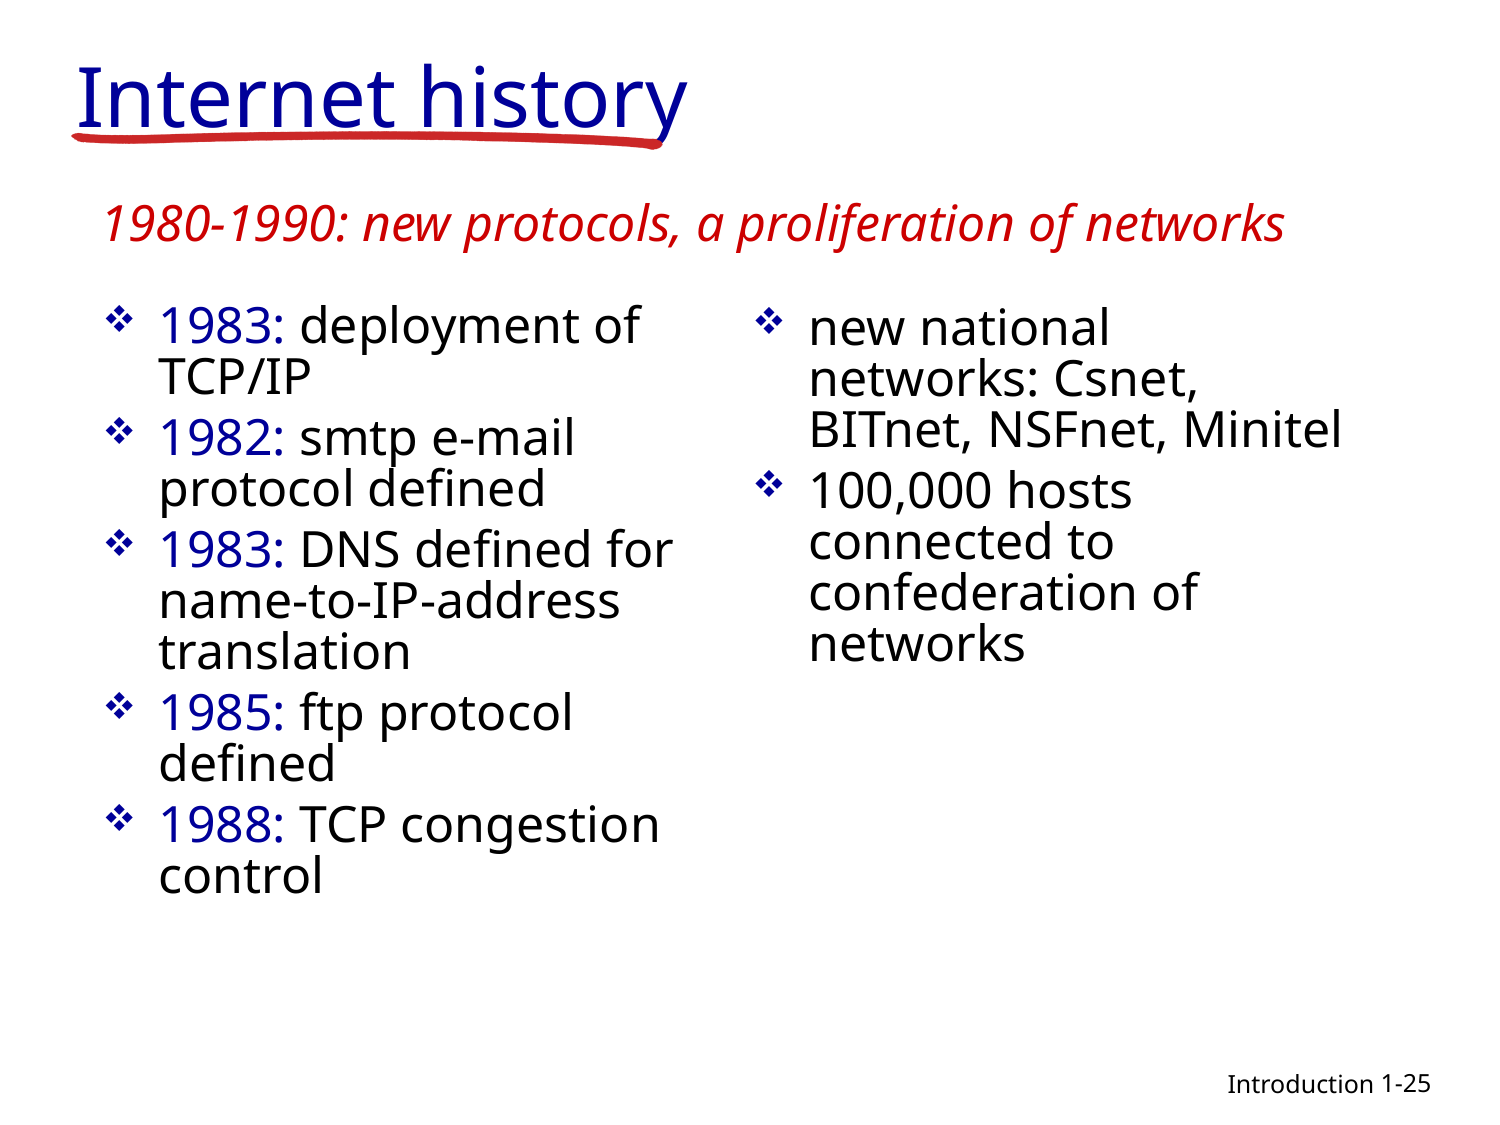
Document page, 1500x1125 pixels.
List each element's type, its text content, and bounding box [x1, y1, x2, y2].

list new national networks: Csnet, BITnet, NSFnet, Minitel 100,000 hosts connected to confederation of networks [737, 297, 1363, 1027]
text_box 1980-1990: new protocols, a proliferation of networks [85, 168, 1393, 275]
picture [68, 126, 669, 156]
text_box Internet history [61, 41, 1337, 148]
slide_number 1-25 [1365, 1059, 1477, 1106]
list 1983: deployment of TCP/IP 1982: smtp e-mail protocol defined 1983: DNS defined for name-to-IP-address translation 1985: ftp protocol defined 1988: TCP congestion control [87, 295, 713, 1027]
footer Introduction [914, 1060, 1391, 1109]
